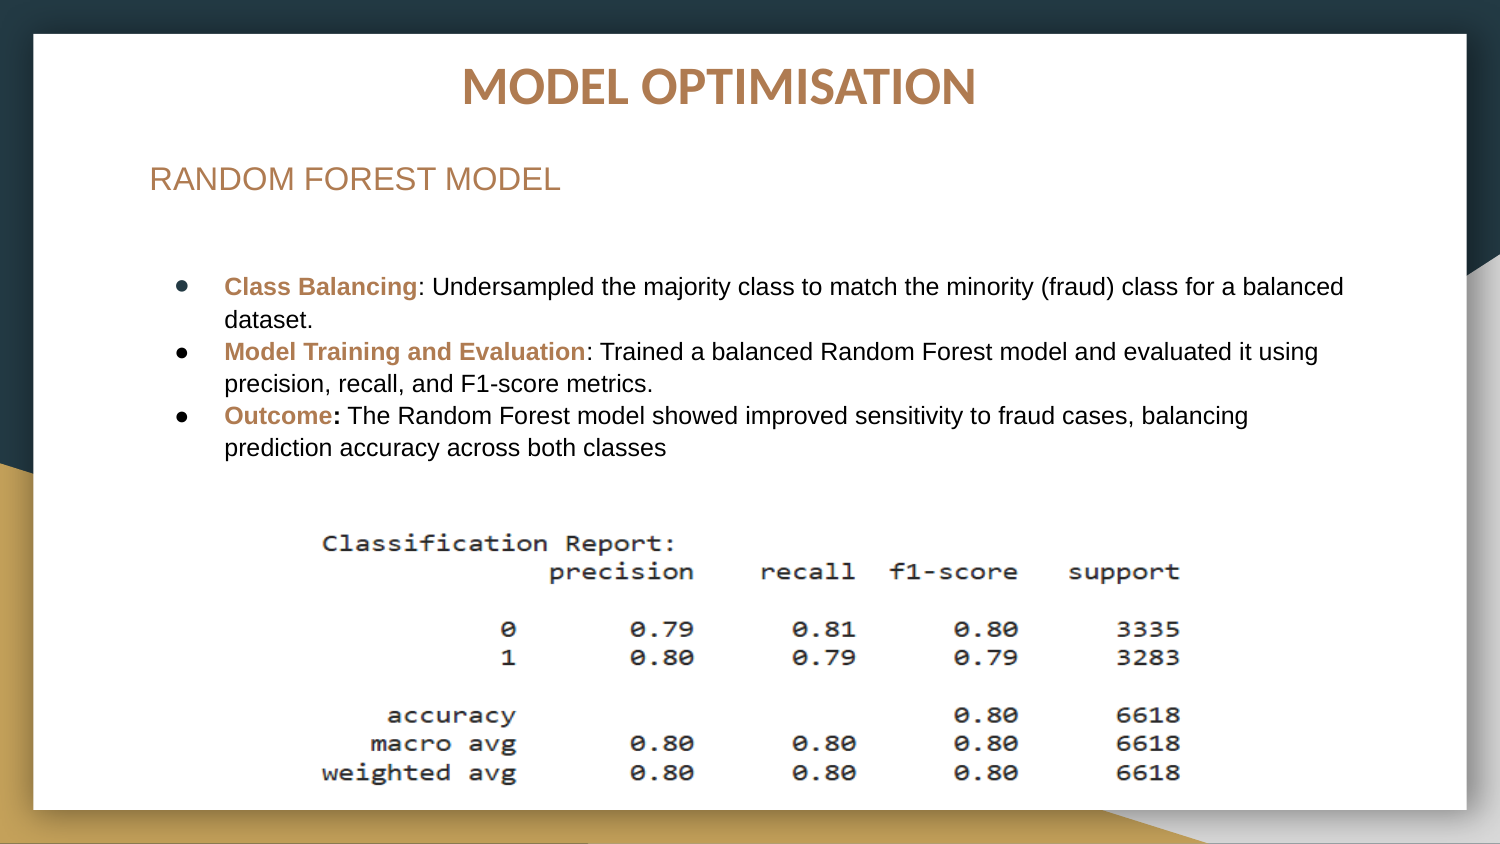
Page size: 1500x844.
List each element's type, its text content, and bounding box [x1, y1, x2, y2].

text_box MODEL OPTIMISATION [446, 35, 1018, 146]
title RANDOM FOREST MODEL [134, 145, 640, 239]
list Class Balancing: Undersampled the majority class to match the minority (fraud) class for a balanced dataset. Model Training and Evaluation: Trained a balanced Random Forest model and evaluated it using precision, recall, and F1-score metrics. Outcome: The Random Forest model showed improved sensitivity to fraud cases, balancing prediction accuracy across both classes [134, 253, 1366, 515]
picture [311, 530, 1189, 792]
